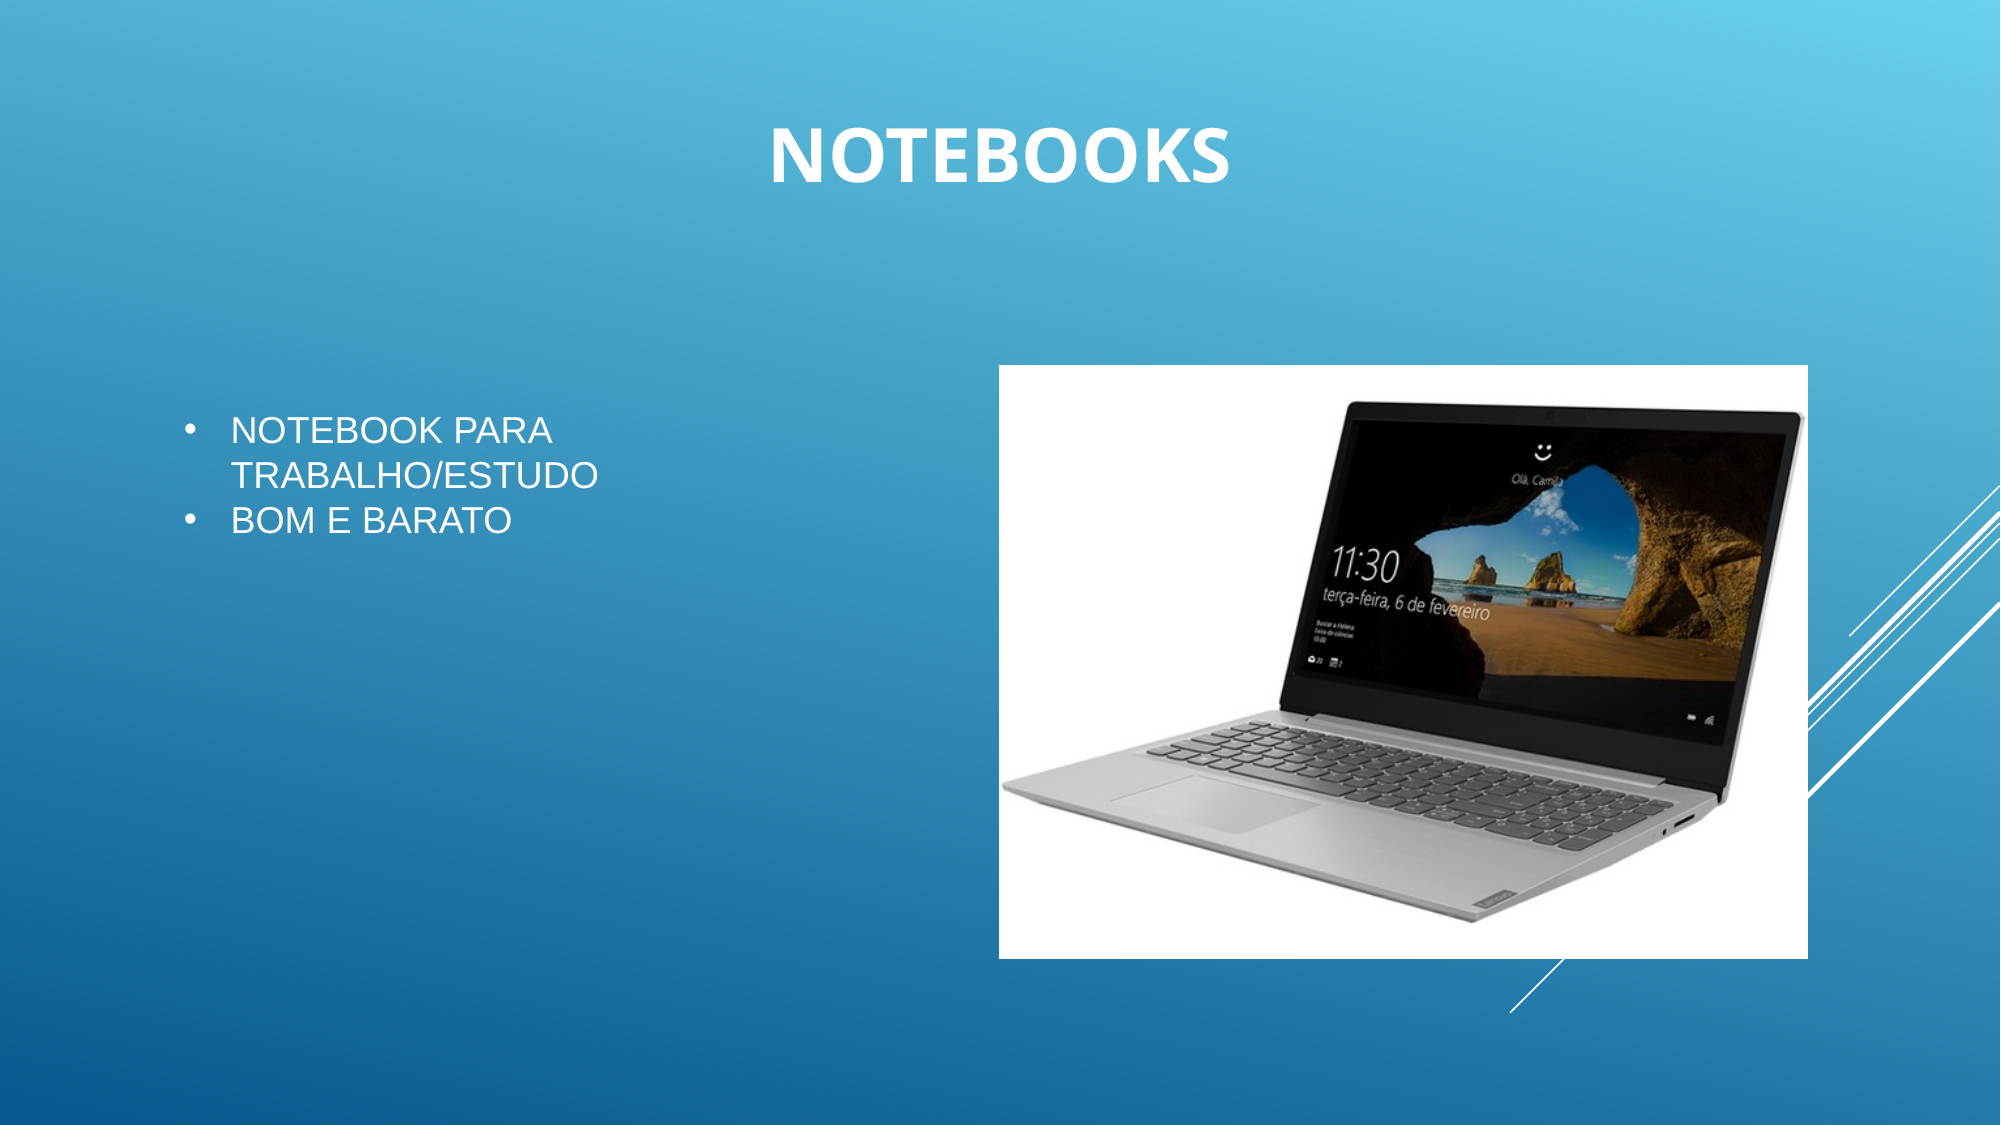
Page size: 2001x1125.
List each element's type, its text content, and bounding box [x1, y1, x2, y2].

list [999, 365, 1809, 960]
text_box NOTEBOOK PARA TRABALHO/ESTUDO BOM E BARATO [168, 398, 932, 549]
title NOTEBOOKS [300, 29, 1700, 277]
